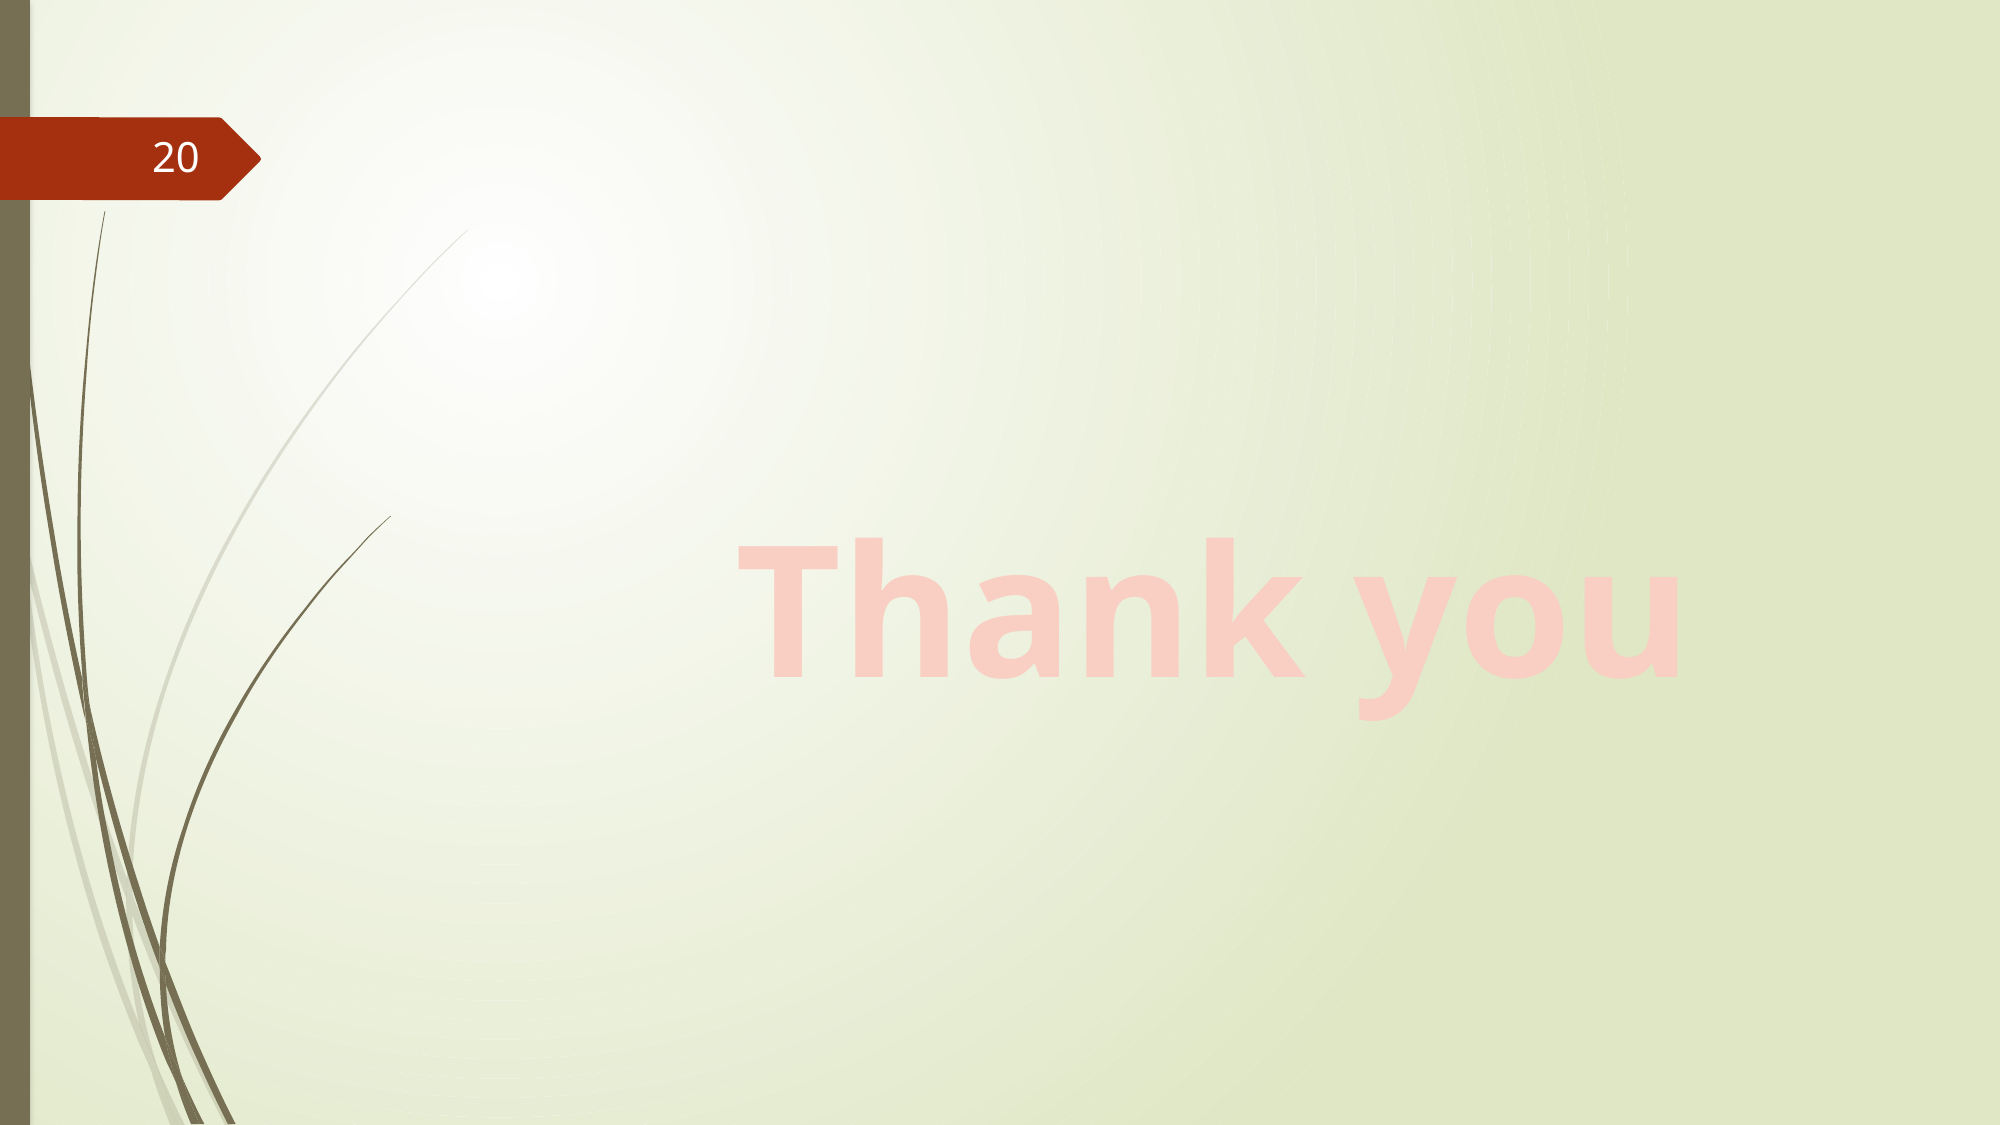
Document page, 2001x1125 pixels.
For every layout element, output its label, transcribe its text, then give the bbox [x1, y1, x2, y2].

slide_number 20 [87, 129, 216, 190]
text_box Thank you [703, 486, 1726, 722]
